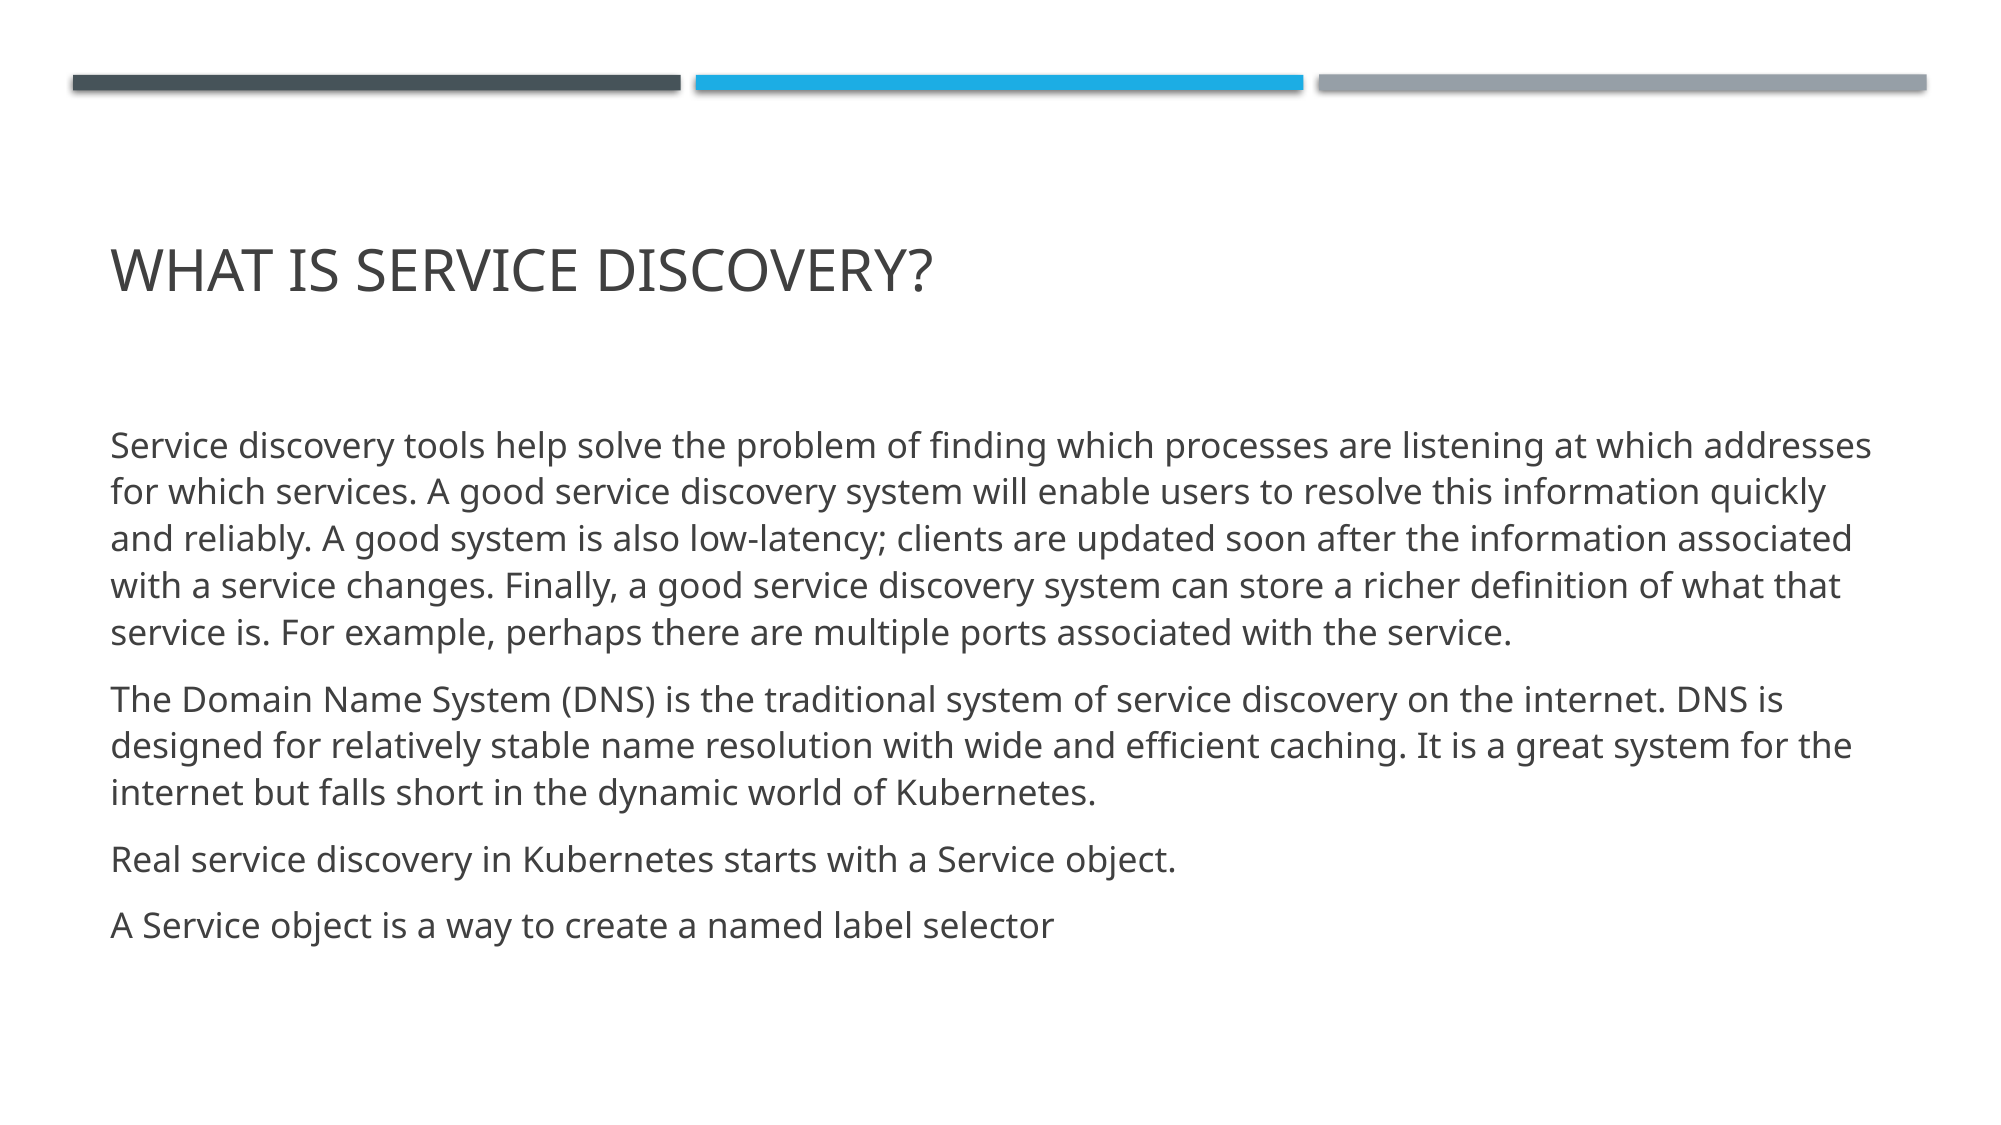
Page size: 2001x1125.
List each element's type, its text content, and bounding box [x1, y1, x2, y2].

title What Is Service Discovery? [95, 115, 1905, 311]
list Service discovery tools help solve the problem of finding which processes are listening at which addresses for which services. A good service discovery system will enable users to resolve this information quickly and reliably. A good system is also low-latency; clients are updated soon after the information associated with a service changes. Finally, a good service discovery system can store a richer definition of what that service is. For example, perhaps there are multiple ports associated with the service. The Domain Name System (DNS) is the traditional system of service discovery on the internet. DNS is designed for relatively stable name resolution with wide and efficient caching. It is a great system for the internet but falls short in the dynamic world of Kubernetes. Real service discovery in Kubernetes starts with a Service object. A Service object is a way to create a named label selector [95, 383, 1905, 981]
